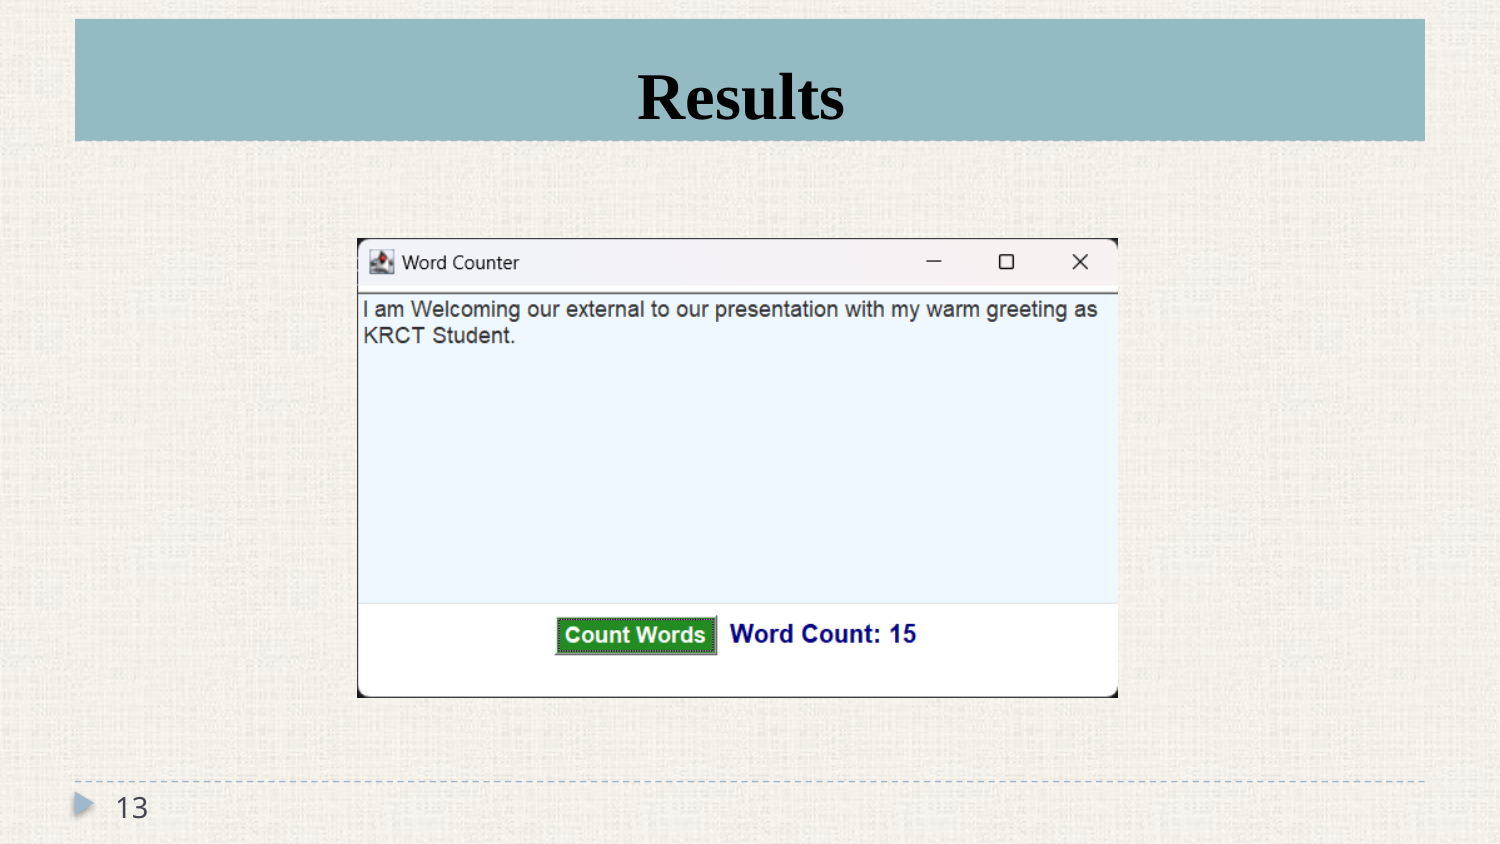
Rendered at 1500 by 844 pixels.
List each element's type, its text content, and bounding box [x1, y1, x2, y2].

slide_number 13 [100, 782, 426, 827]
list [357, 238, 1118, 698]
title Results [75, 18, 1425, 141]
